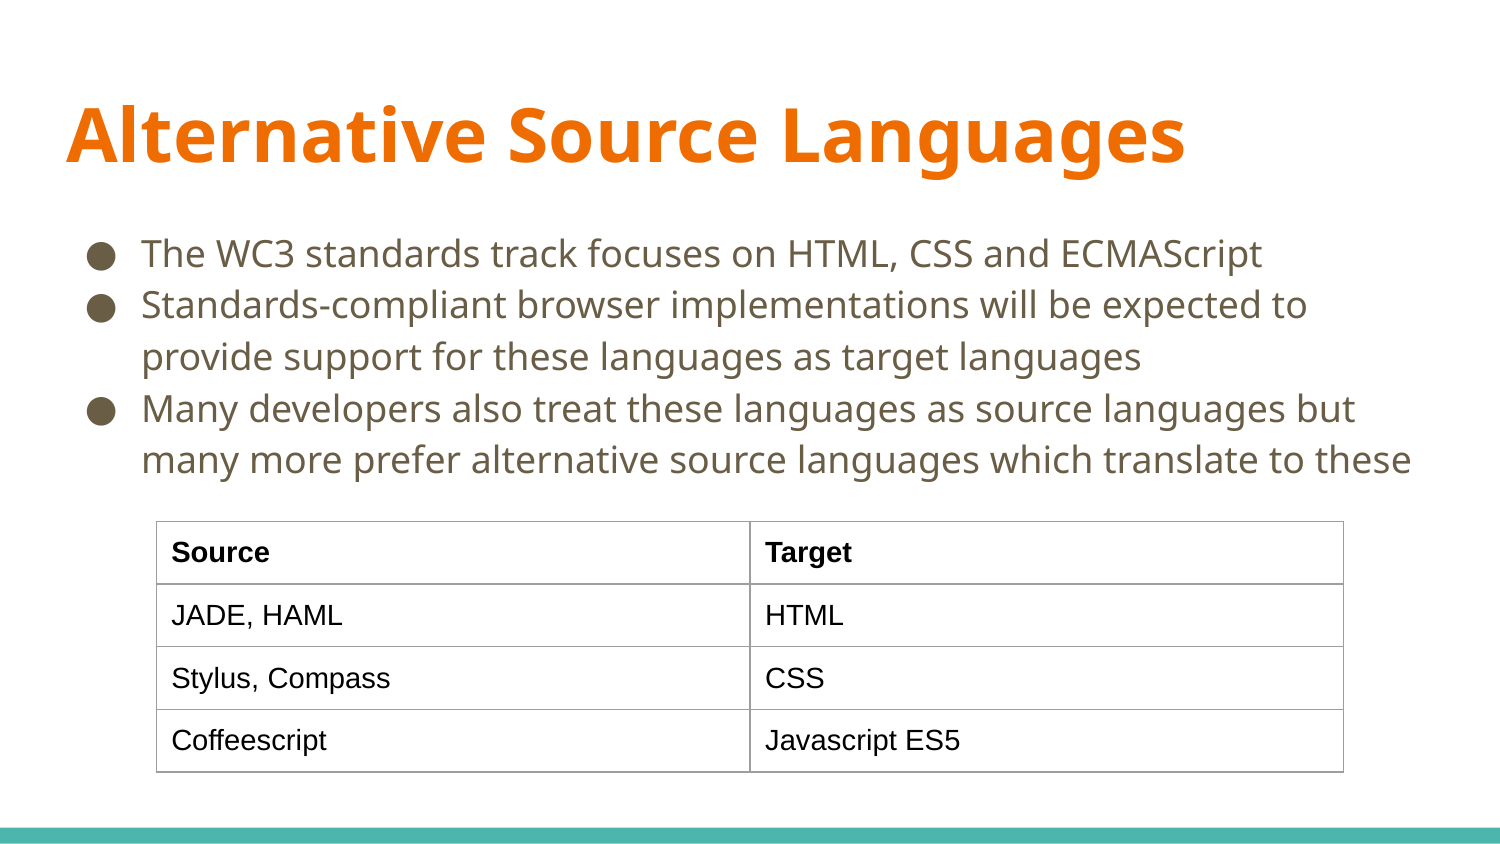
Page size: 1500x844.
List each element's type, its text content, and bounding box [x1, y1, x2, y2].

table_cell JADE, HAML [157, 585, 749, 646]
table_header Source [157, 522, 749, 583]
table_cell Coffeescript [157, 710, 749, 771]
table_cell HTML [751, 585, 1343, 646]
table_header Target [751, 522, 1343, 583]
list The WC3 standards track focuses on HTML, CSS and ECMAScript Standards-compliant browser implementations will be expected to provide support for these languages as target languages Many developers also treat these languages as source languages but many more prefer alternative source languages which translate to these [51, 207, 1449, 750]
table_cell Stylus, Compass [157, 647, 749, 709]
title Alternative Source Languages [51, 72, 1449, 189]
table_cell CSS [751, 647, 1343, 709]
table_cell Javascript ES5 [751, 710, 1343, 771]
